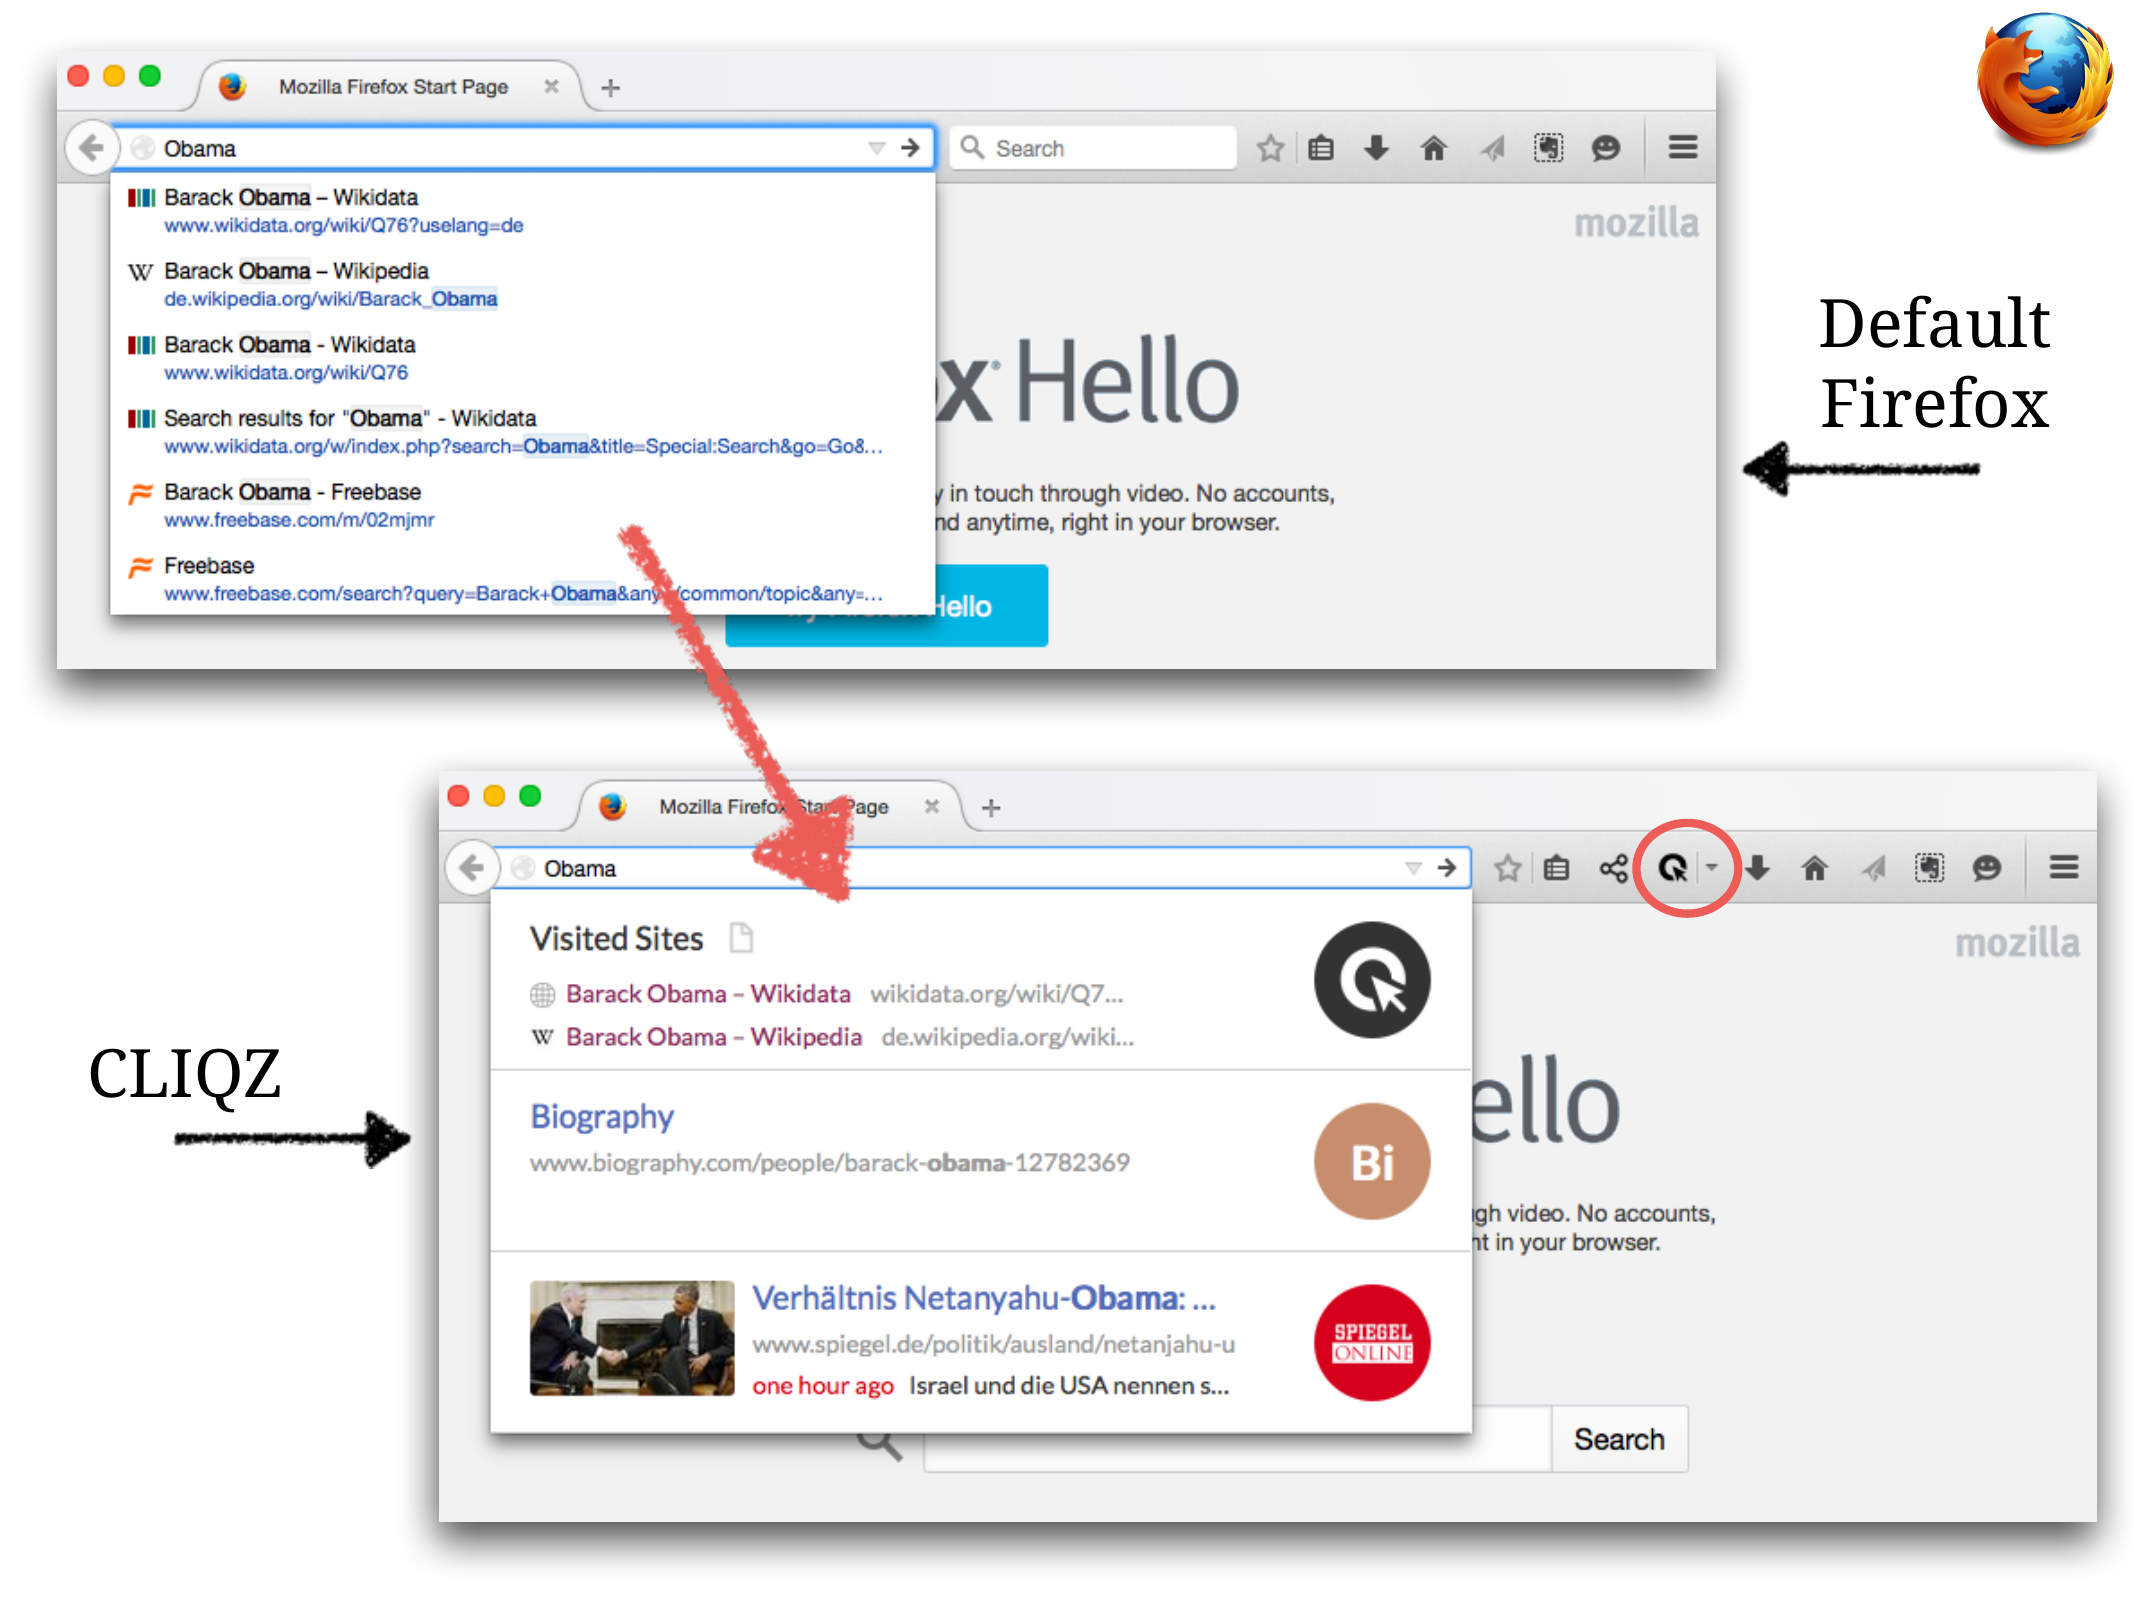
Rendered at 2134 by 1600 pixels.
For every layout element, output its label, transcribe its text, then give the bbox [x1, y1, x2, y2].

picture [1973, 12, 2118, 157]
text_box CLIQZ [78, 1022, 292, 1120]
picture [1735, 439, 1988, 499]
text_box Default Firefox [1810, 272, 2061, 449]
picture [56, 51, 2097, 1522]
picture [166, 1110, 419, 1169]
